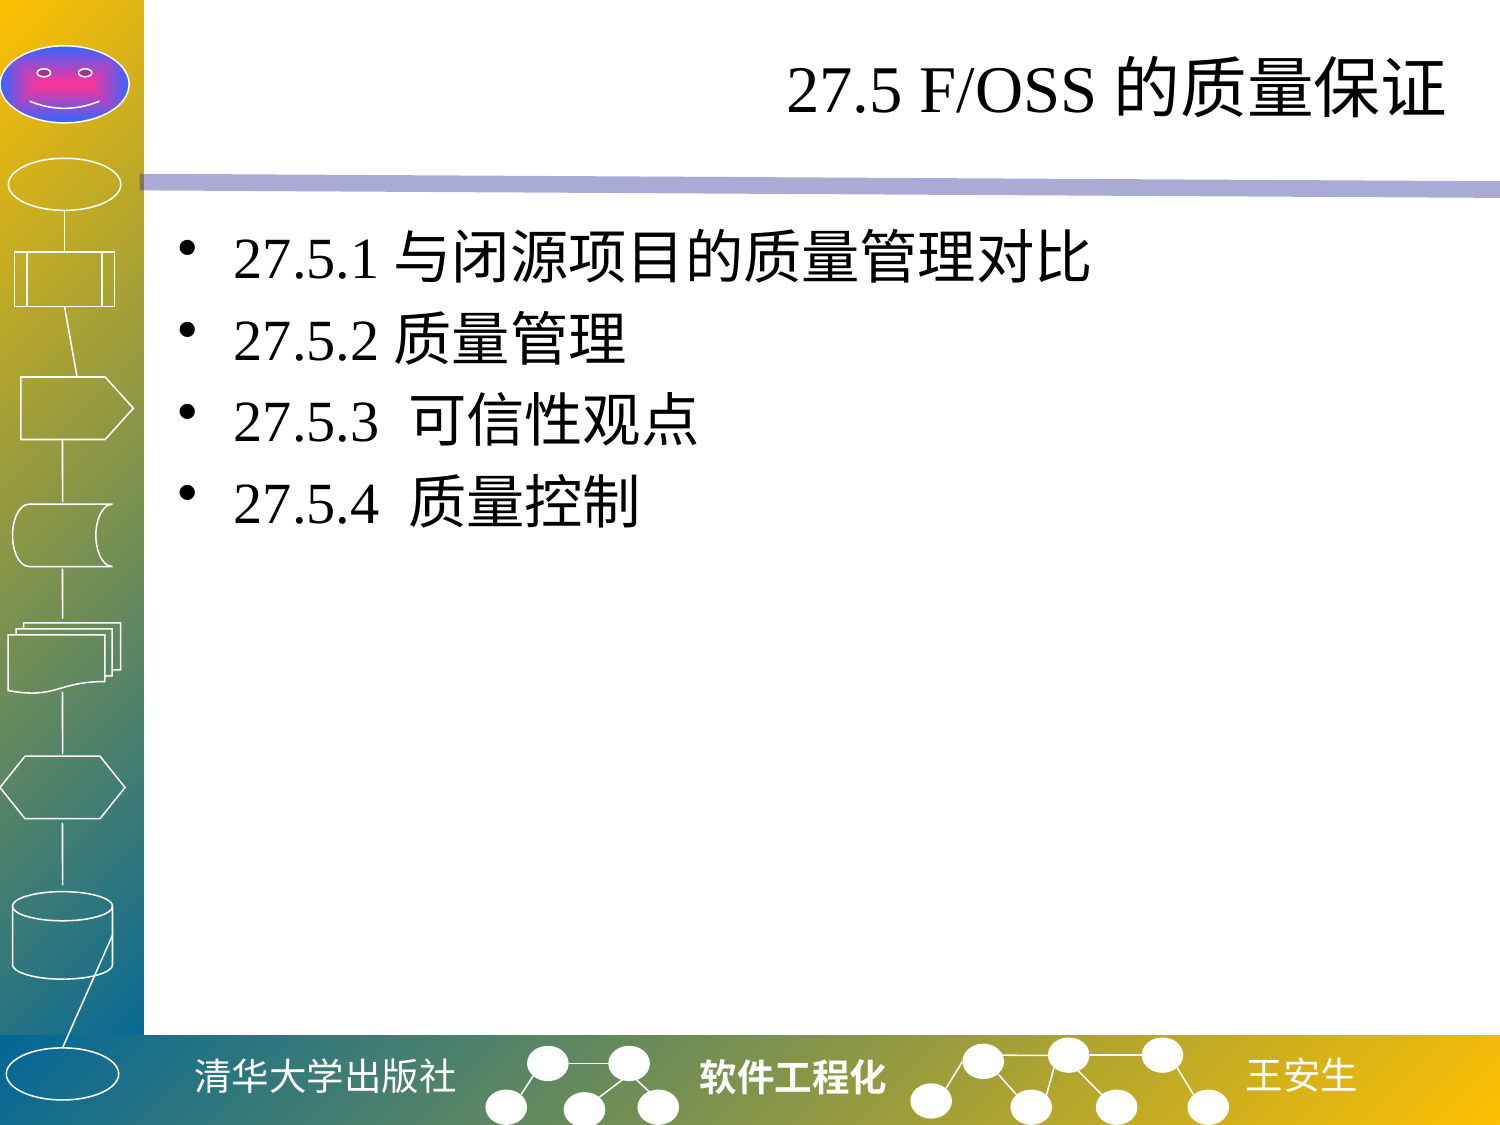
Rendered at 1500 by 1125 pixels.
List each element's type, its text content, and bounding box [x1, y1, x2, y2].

title 27.5 F/OSS的质量保证 [187, 24, 1463, 147]
list 27.5.1与闭源项目的质量管理对比 27.5.2质量管理 27.5.3 可信性观点 27.5.4 质量控制 [162, 212, 1476, 1017]
